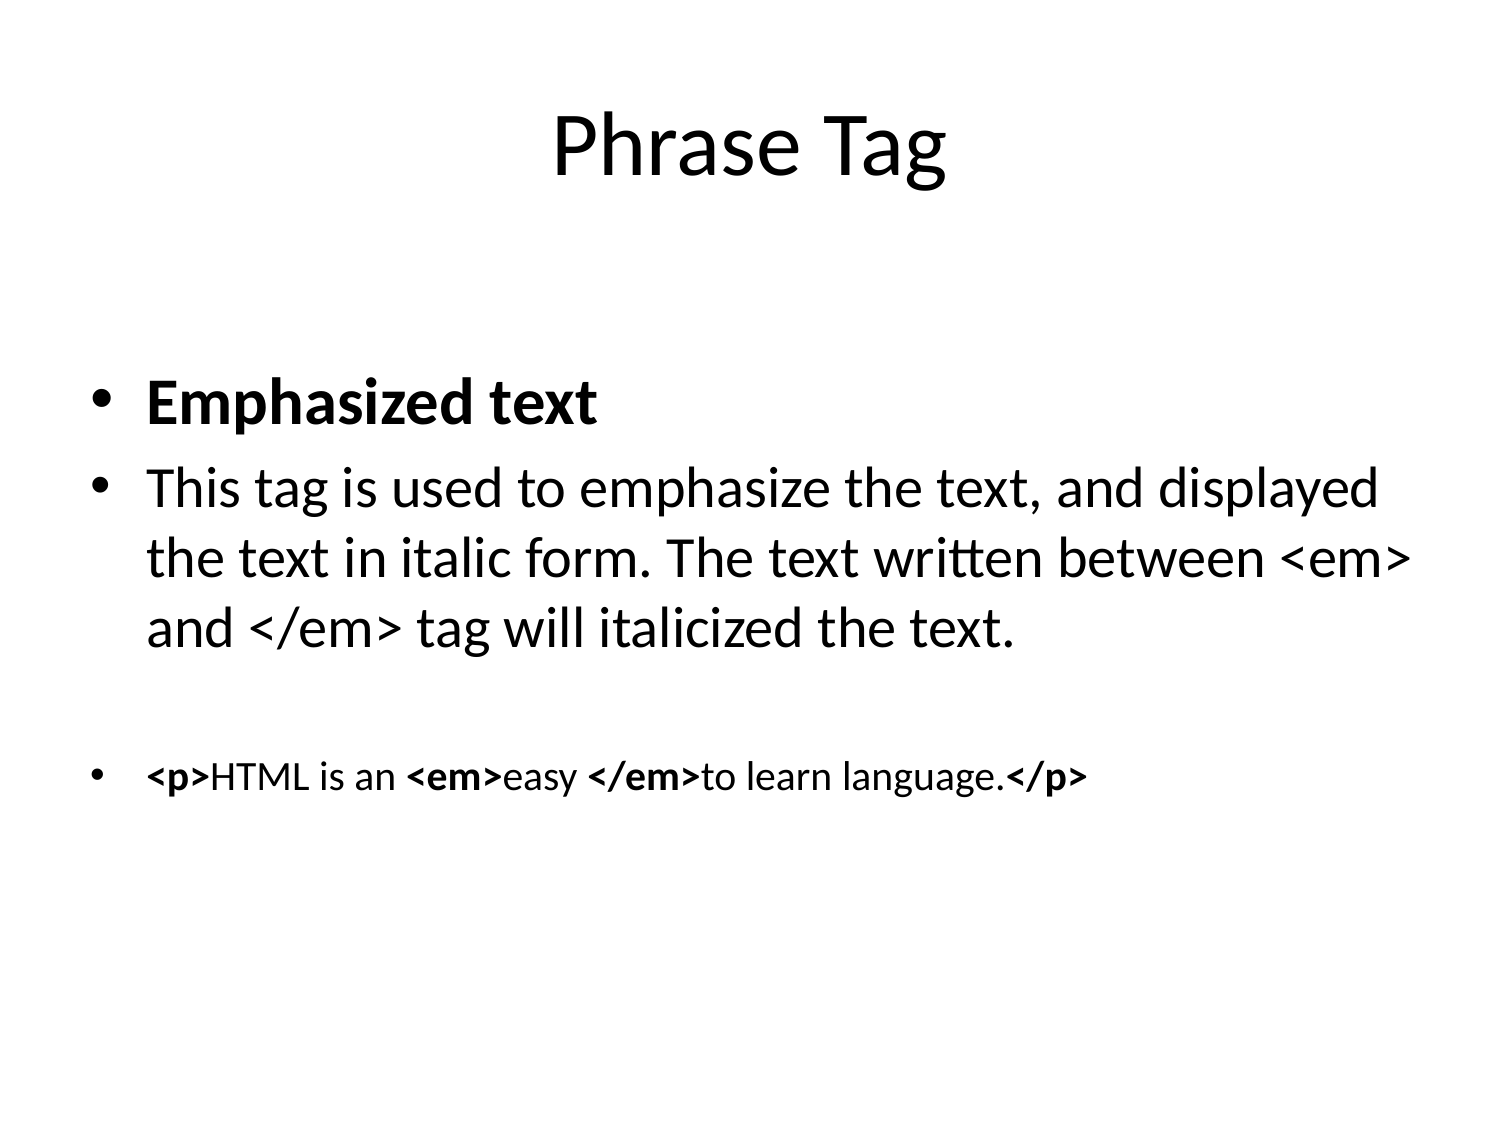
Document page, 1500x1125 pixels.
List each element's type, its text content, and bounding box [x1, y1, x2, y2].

list Emphasized text This tag is used to emphasize the text, and displayed the text in italic form. The text written between <em> and </em> tag will italicized the text. <p>HTML is an <em>easy </em>to learn language.</p> [75, 350, 1438, 1013]
title Phrase Tag [75, 45, 1425, 233]
